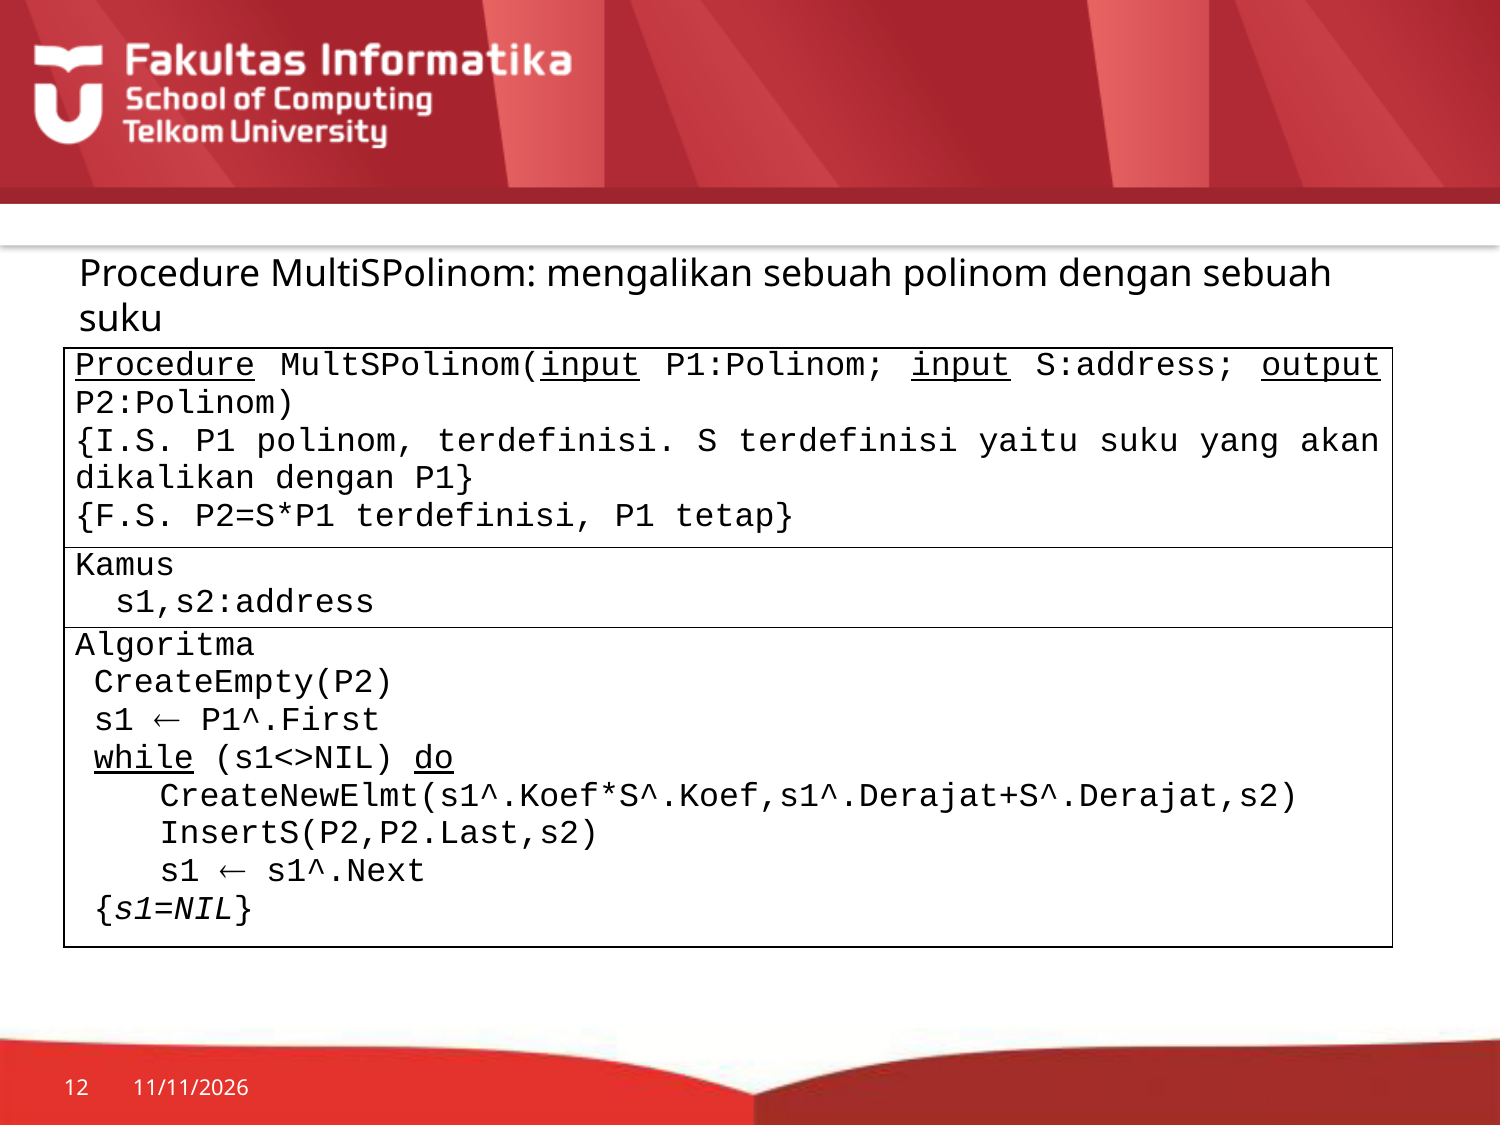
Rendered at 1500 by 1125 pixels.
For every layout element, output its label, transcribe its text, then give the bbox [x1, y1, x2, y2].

table_cell Kamus s1,s2:address [65, 548, 1392, 627]
table_cell Algoritma CreateEmpty(P2) s1  P1^.First while (s1<>NIL) do CreateNewElmt(s1^.Koef*S^.Koef,s1^.Derajat+S^.Derajat,s2) InsertS(P2,P2.Last,s2) s1  s1^.Next {s1=NIL} [65, 628, 1392, 946]
text_box Procedure MultiSPolinom: mengalikan sebuah polinom dengan sebuah suku [63, 241, 1433, 347]
table_header Procedure MultSPolinom(input P1:Polinom; input S:address; output P2:Polinom) {I.S. P1 polinom, terdefinisi. S terdefinisi yaitu suku yang akan dikalikan dengan P1} {F.S. P2=S*P1 terdefinisi, P1 tetap} [65, 349, 1392, 547]
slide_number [132, 1058, 403, 1119]
slide_number 12 [63, 1058, 123, 1119]
picture [0, 1024, 1500, 1125]
picture [0, 0, 1500, 203]
